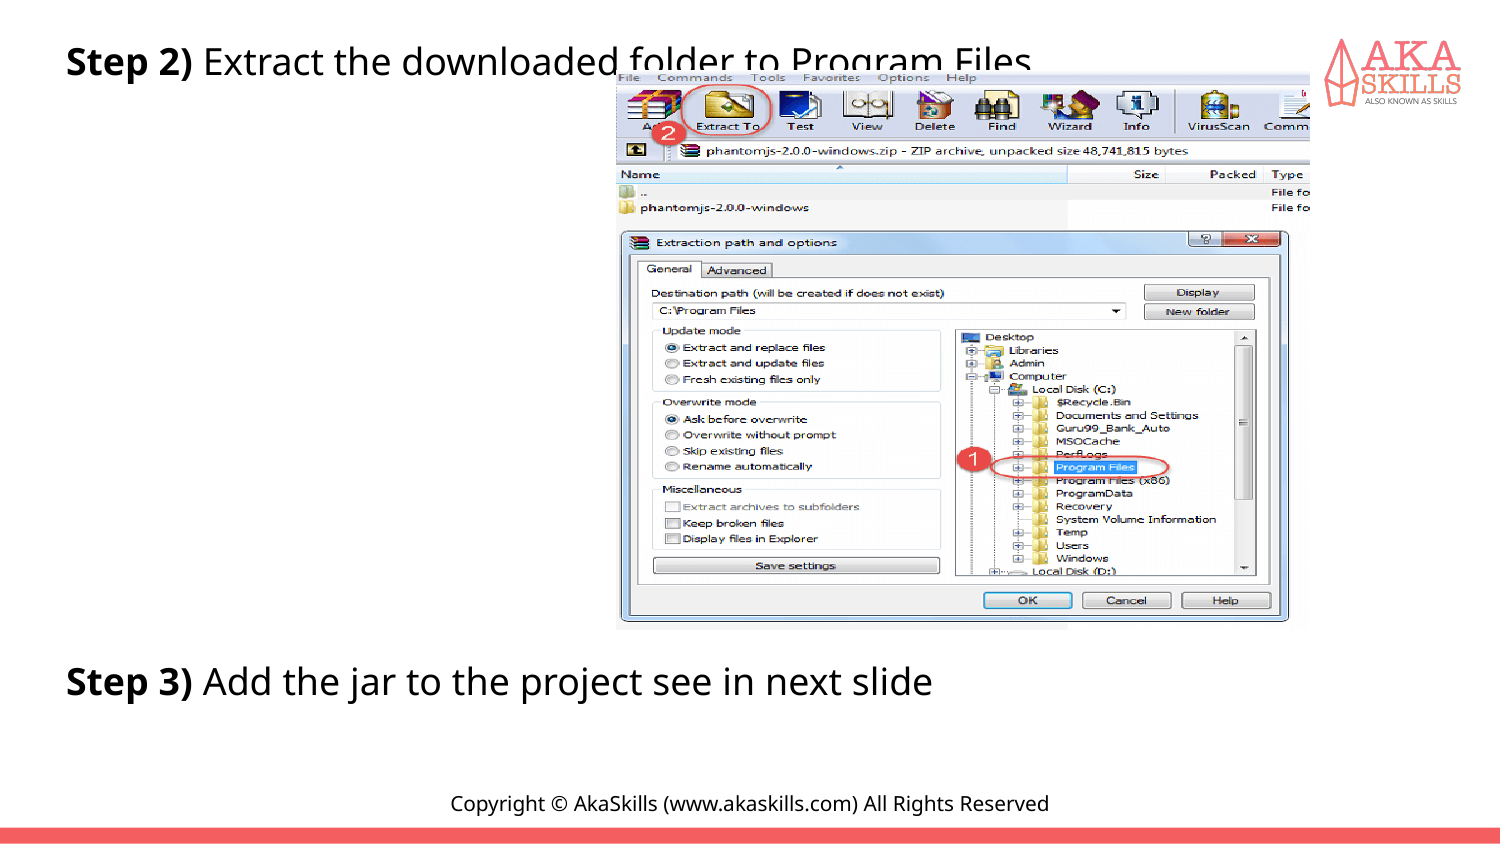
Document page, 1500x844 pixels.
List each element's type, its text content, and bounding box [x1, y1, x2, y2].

picture [1449, 33, 1469, 114]
picture [616, 70, 1310, 630]
list Step 2) Extract the downloaded folder to Program Files. Step 3) Add the jar to the project see in next slide [51, 15, 1449, 792]
